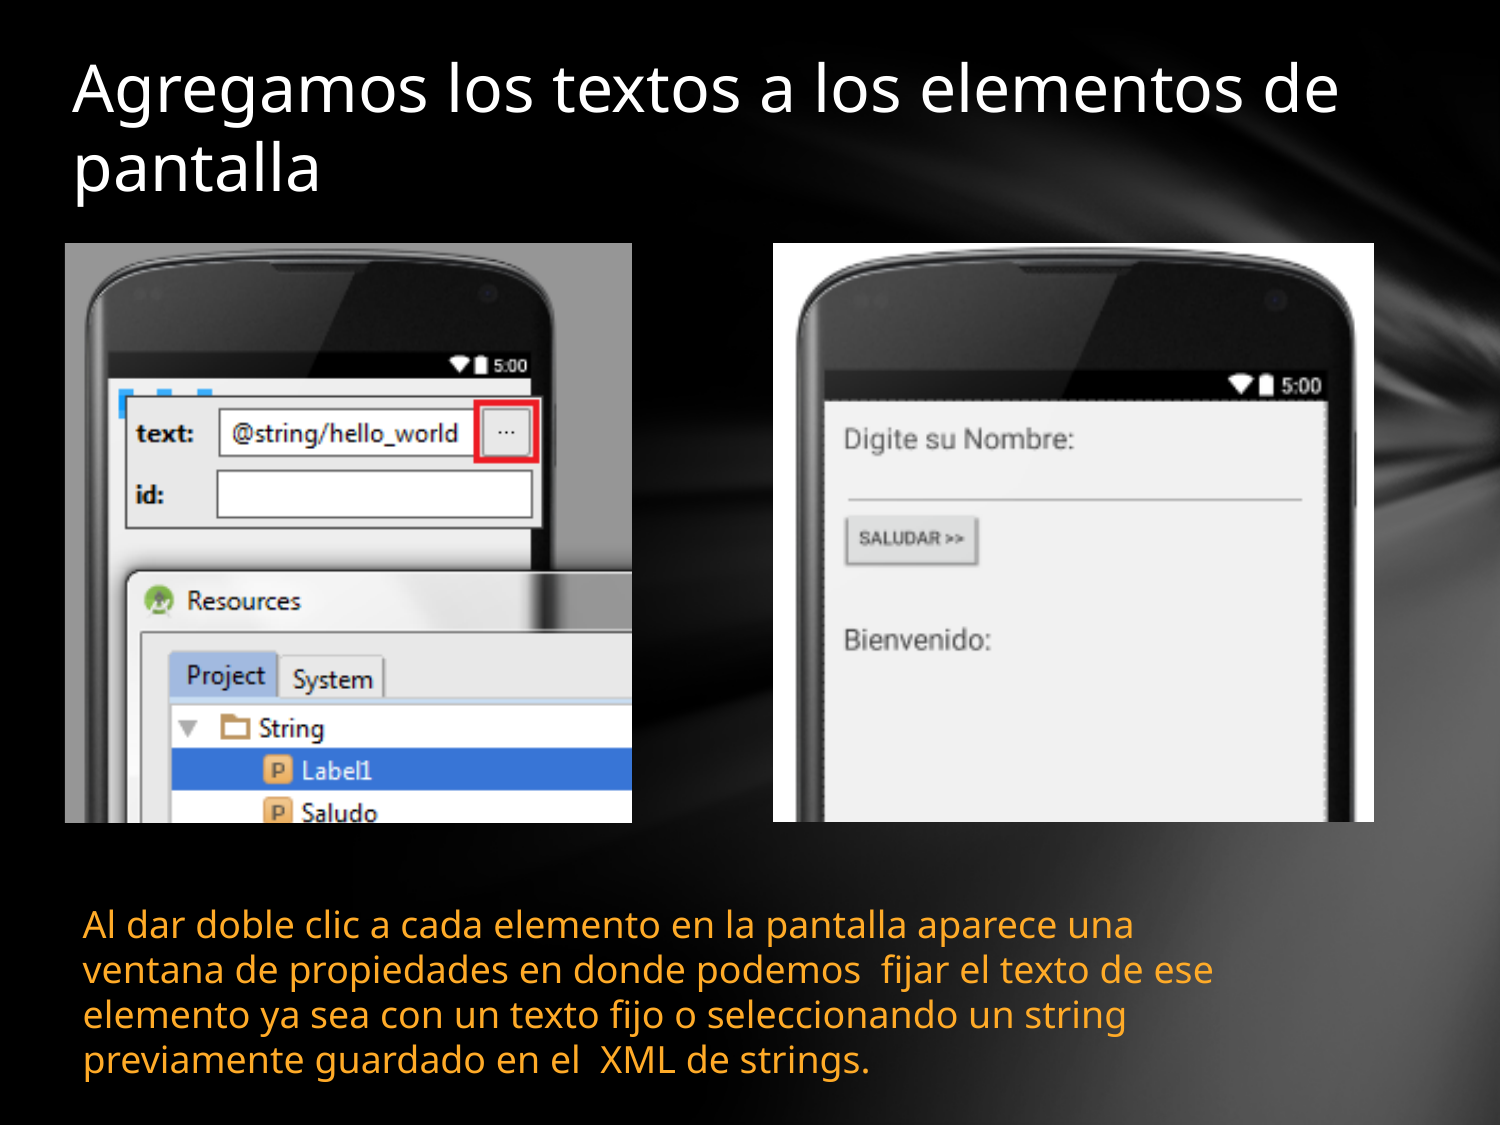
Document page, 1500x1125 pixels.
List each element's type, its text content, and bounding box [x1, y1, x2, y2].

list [64, 243, 633, 823]
picture [773, 243, 1375, 823]
text_box Al dar doble clic a cada elemento en la pantalla aparece una ventana de propiedades en donde podemos fijar el texto de ese elemento ya sea con un texto fijo o seleccionando un string previamente guardado en el XML de strings. [67, 893, 1291, 1088]
title Agregamos los textos a los elementos de pantalla [57, 37, 1459, 213]
